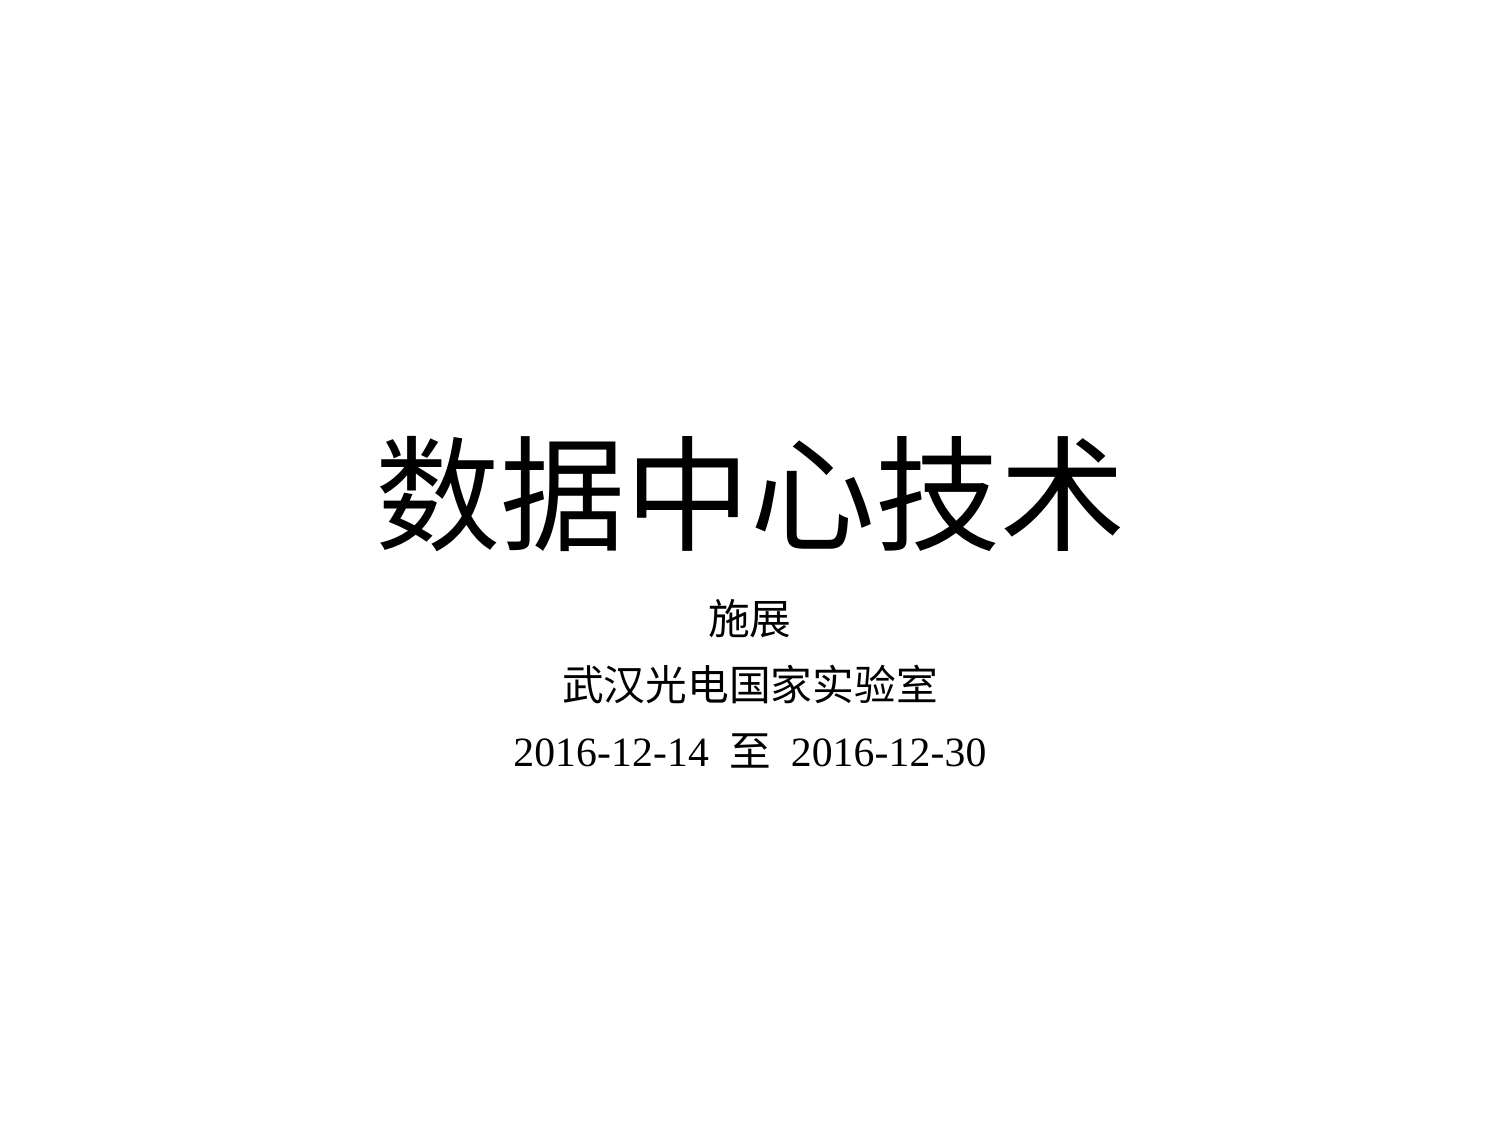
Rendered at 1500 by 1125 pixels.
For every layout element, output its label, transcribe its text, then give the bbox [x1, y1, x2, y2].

title 数据中心技术 [112, 184, 1388, 576]
subtitle 施展 武汉光电国家实验室 2016-12-14 至 2016-12-30 [187, 590, 1313, 863]
